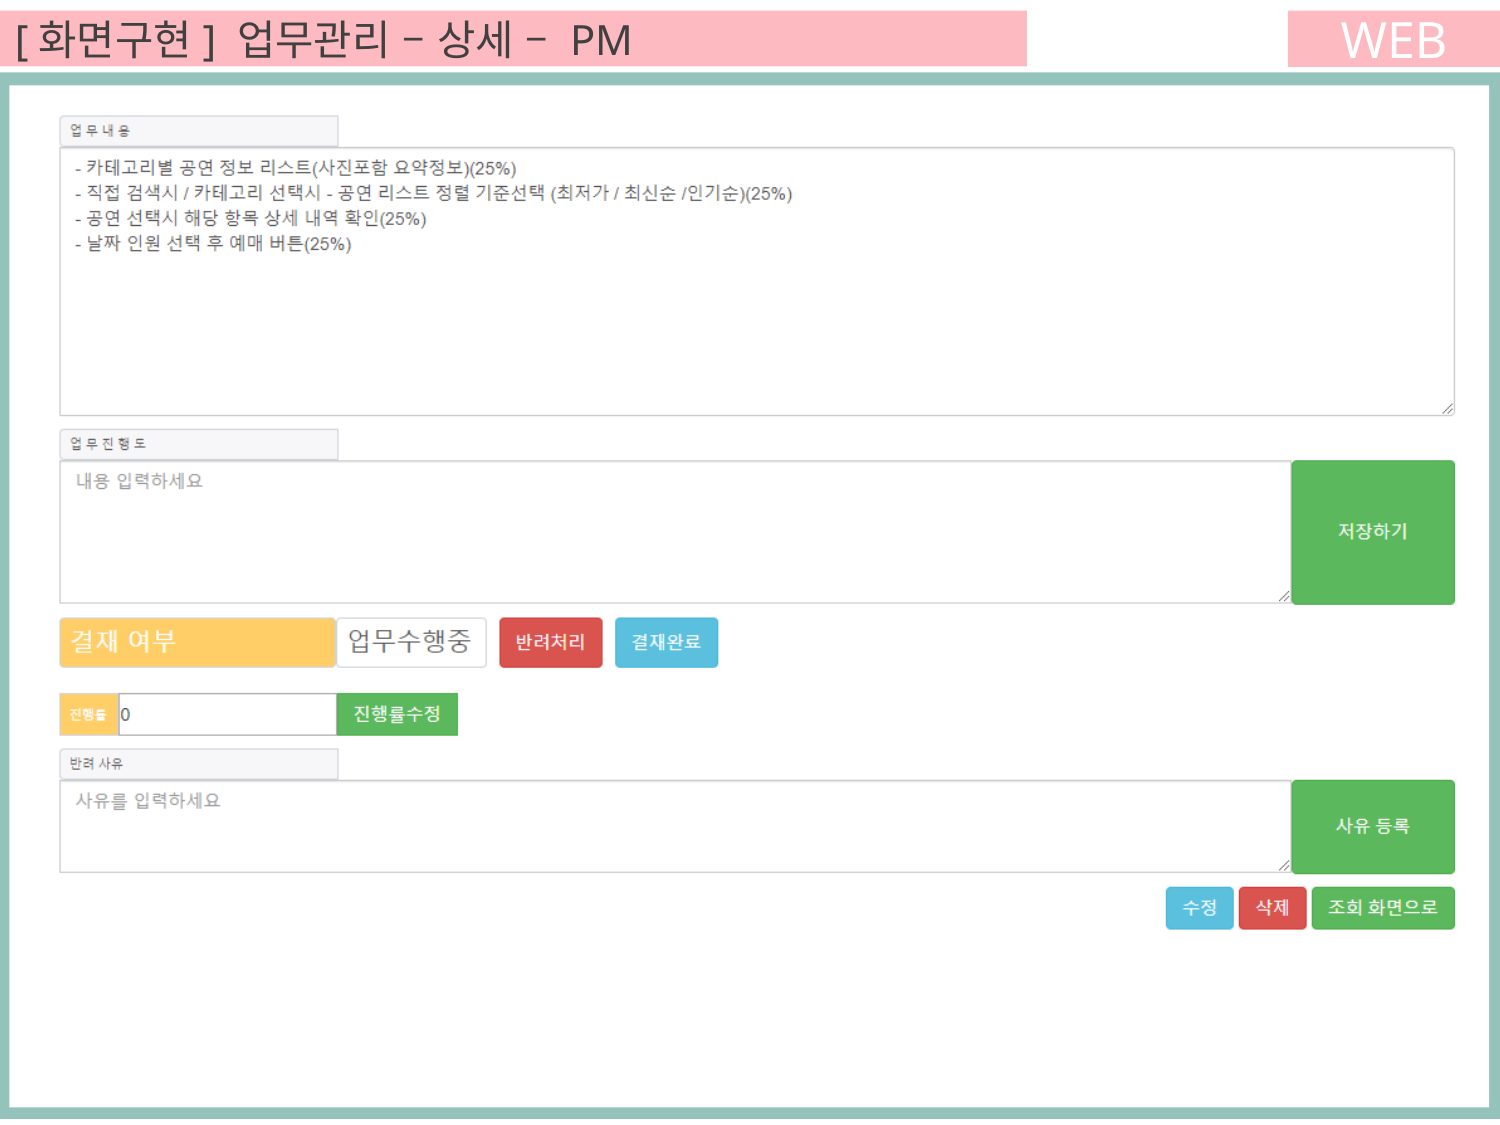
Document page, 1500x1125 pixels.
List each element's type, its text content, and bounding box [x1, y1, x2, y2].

picture [57, 113, 1459, 937]
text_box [0, 72, 1500, 1120]
text_box WEB [1286, 9, 1500, 69]
text_box [화면구현] 업무관리 – 상세 – PM [0, 9, 1029, 68]
